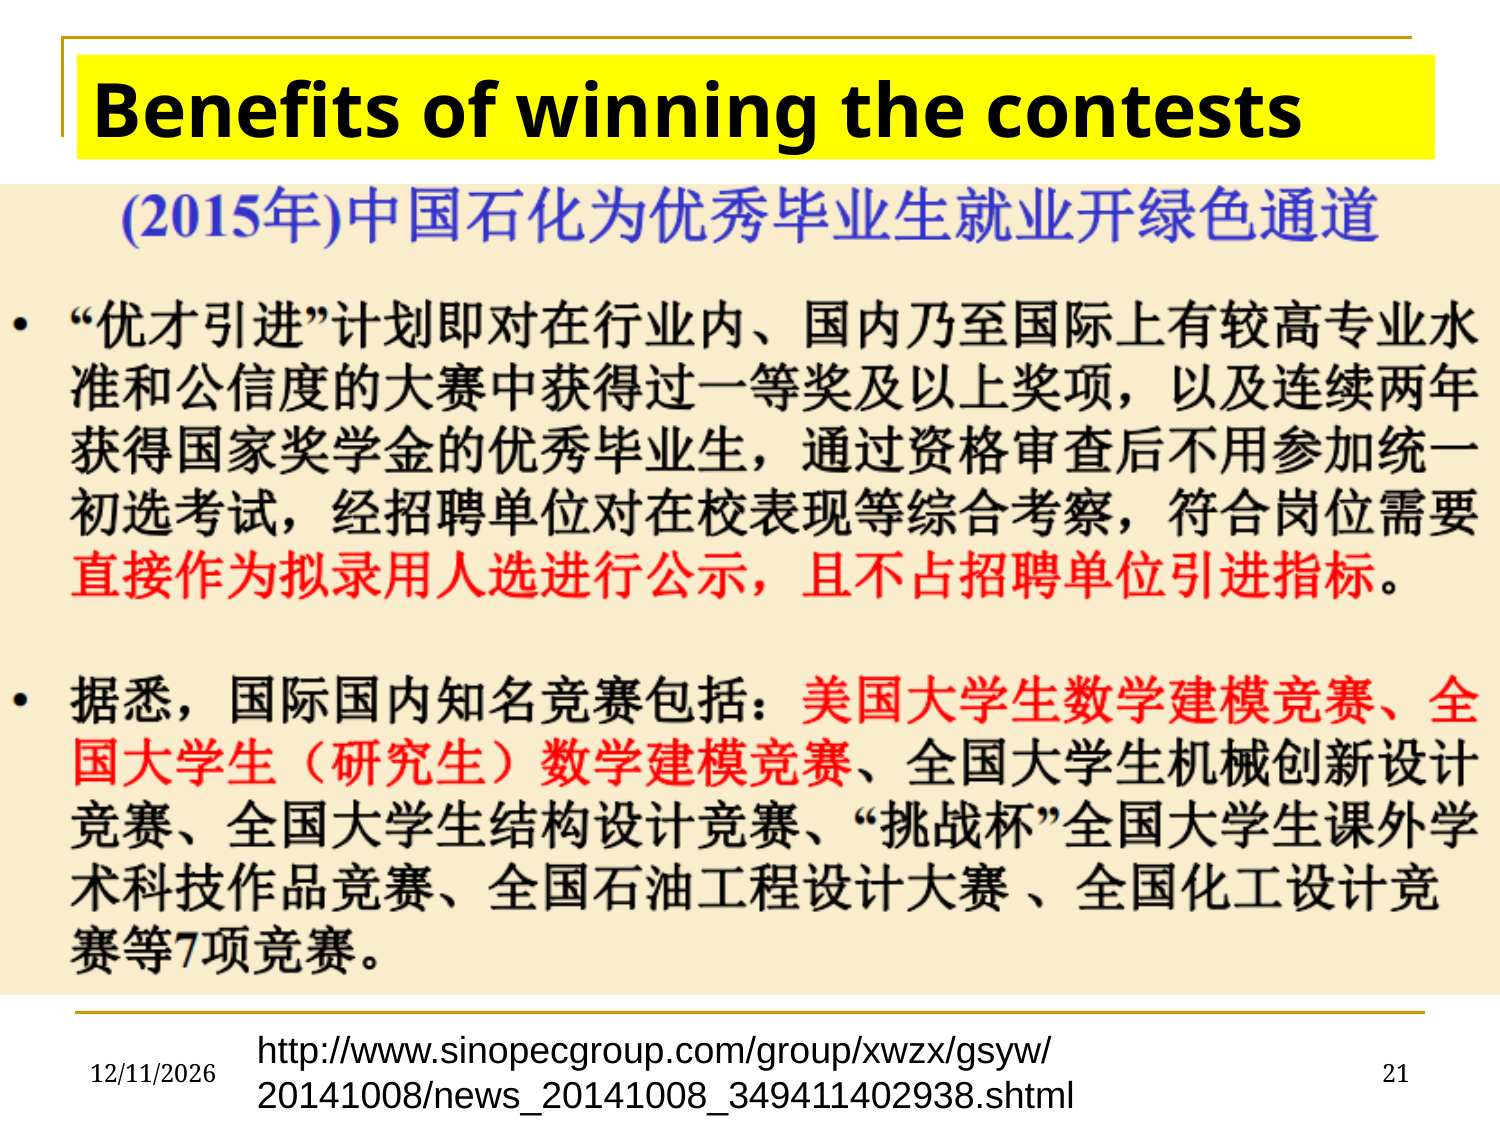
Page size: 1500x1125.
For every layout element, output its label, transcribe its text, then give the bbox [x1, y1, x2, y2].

text_box http://www.sinopecgroup.com/group/xwzx/gsyw/20141008/news_20141008_349411402938.shtml [242, 1018, 1255, 1124]
picture [0, 184, 1500, 996]
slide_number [75, 1024, 242, 1100]
slide_number 21 [1255, 1024, 1425, 1100]
text_box Benefits of winning the contests [76, 54, 1436, 160]
